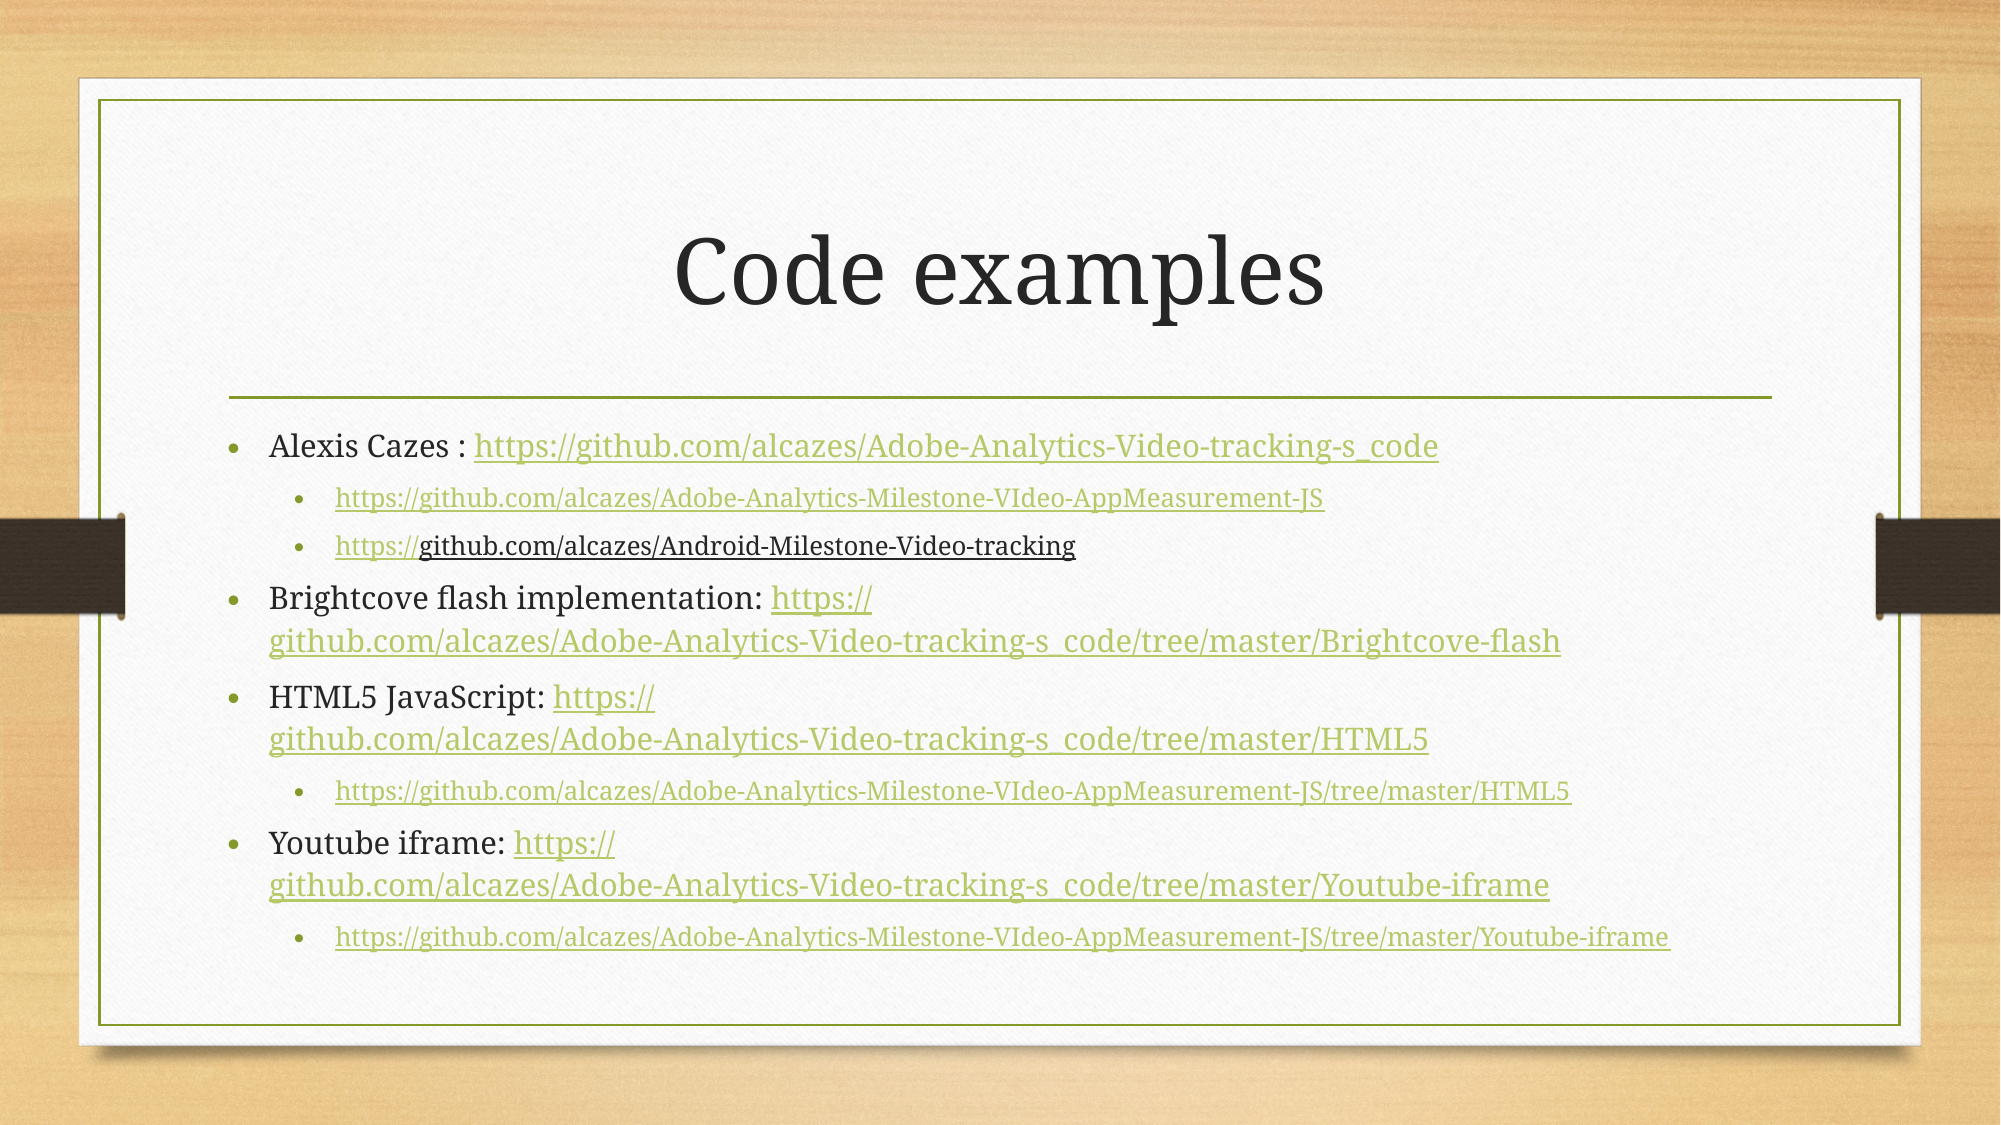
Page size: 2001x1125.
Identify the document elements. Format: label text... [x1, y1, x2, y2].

title Code examples [212, 161, 1788, 375]
list Alexis Cazes : https://github.com/alcazes/Adobe-Analytics-Video-tracking-s_code https://github.com/alcazes/Adobe-Analytics-Milestone-VIdeo-AppMeasurement-JS https://github.com/alcazes/Android-Milestone-Video-tracking Brightcove flash implementation: https://github.com/alcazes/Adobe-Analytics-Video-tracking-s_code/tree/master/Brightcove-flash HTML5 JavaScript: https://github.com/alcazes/Adobe-Analytics-Video-tracking-s_code/tree/master/HTML5 https://github.com/alcazes/Adobe-Analytics-Milestone-VIdeo-AppMeasurement-JS/tree/master/HTML5 Youtube iframe: https://github.com/alcazes/Adobe-Analytics-Video-tracking-s_code/tree/master/Youtube-iframe https://github.com/alcazes/Adobe-Analytics-Milestone-VIdeo-AppMeasurement-JS/tree/master/Youtube-iframe [212, 419, 1788, 964]
picture [0, 0, 2001, 1125]
